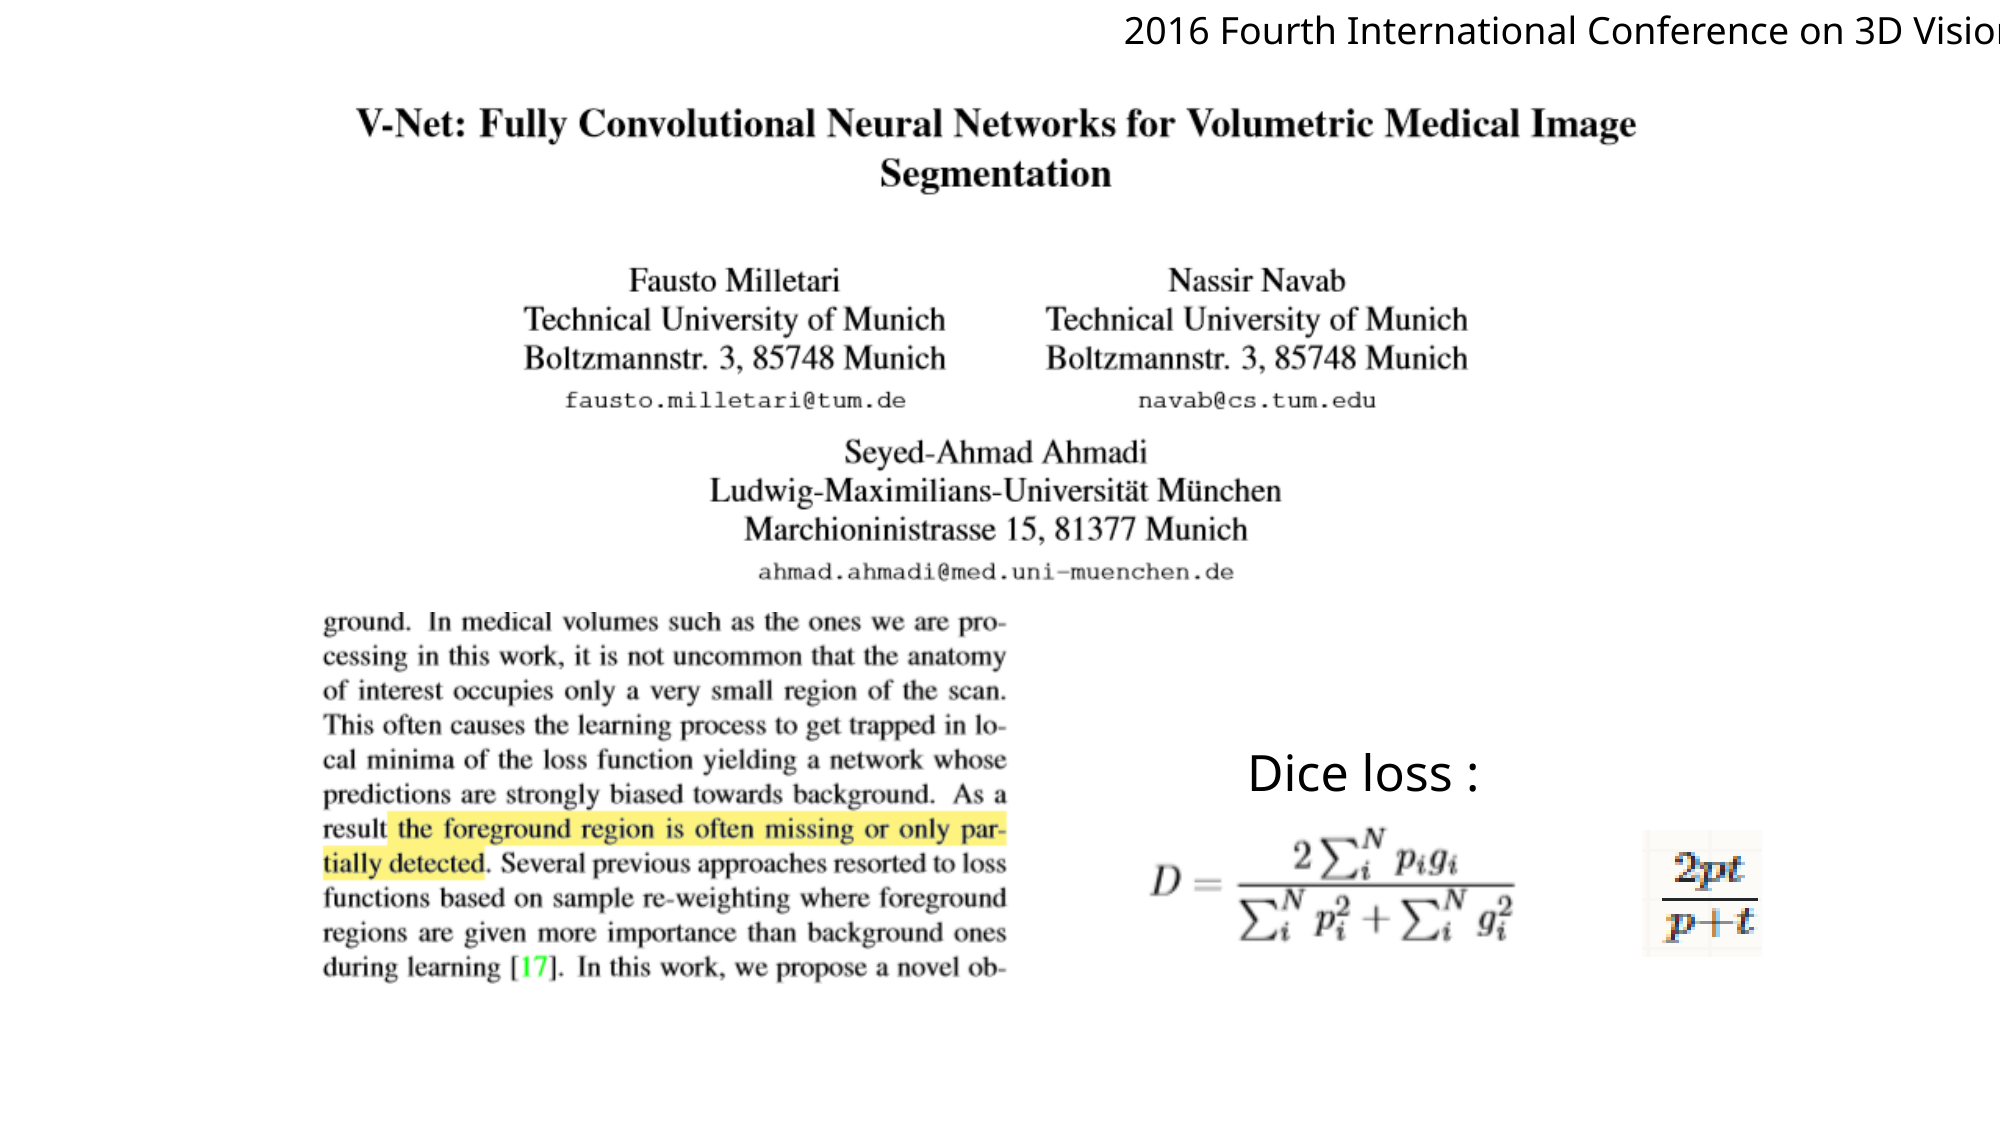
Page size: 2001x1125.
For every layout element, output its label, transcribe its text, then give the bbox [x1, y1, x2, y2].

picture [1143, 809, 1540, 957]
text_box 2016 Fourth International Conference on 3D Vision [1109, 0, 2000, 60]
picture [1641, 830, 1763, 957]
picture [297, 612, 1017, 989]
picture [336, 85, 1664, 588]
text_box Dice loss : [1232, 733, 1521, 809]
